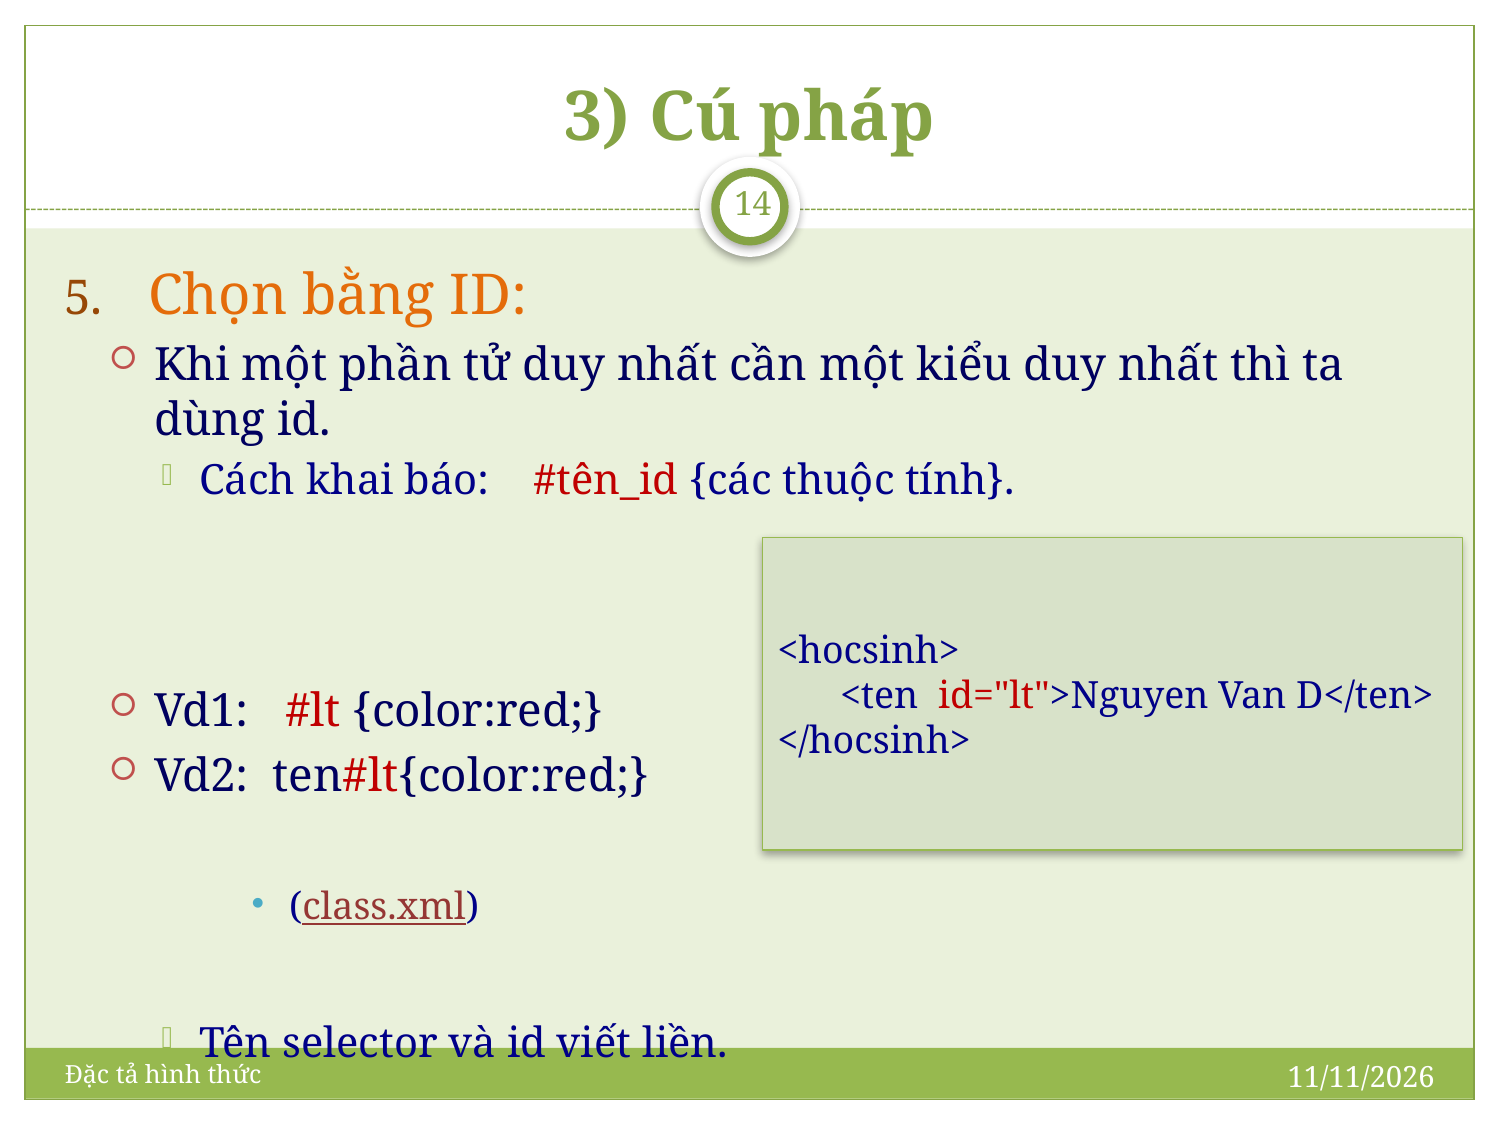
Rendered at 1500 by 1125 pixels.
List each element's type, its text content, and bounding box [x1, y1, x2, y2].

list Chọn bằng ID: Khi một phần tử duy nhất cần một kiểu duy nhất thì ta dùng id. Cách khai báo: #tên_id {các thuộc tính}. Vd1: #lt {color:red;} Vd2: ten#lt{color:red;} (class.xml) Tên selector và id viết liền. [49, 250, 1445, 1001]
text_box <hocsinh> <ten id="lt">Nguyen Van D</ten> </hocsinh> [762, 537, 1463, 851]
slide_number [950, 1050, 1450, 1111]
title Cú pháp [49, 37, 1450, 162]
slide_number 14 [715, 168, 791, 241]
footer Đặc tả hình thức [50, 1051, 638, 1112]
